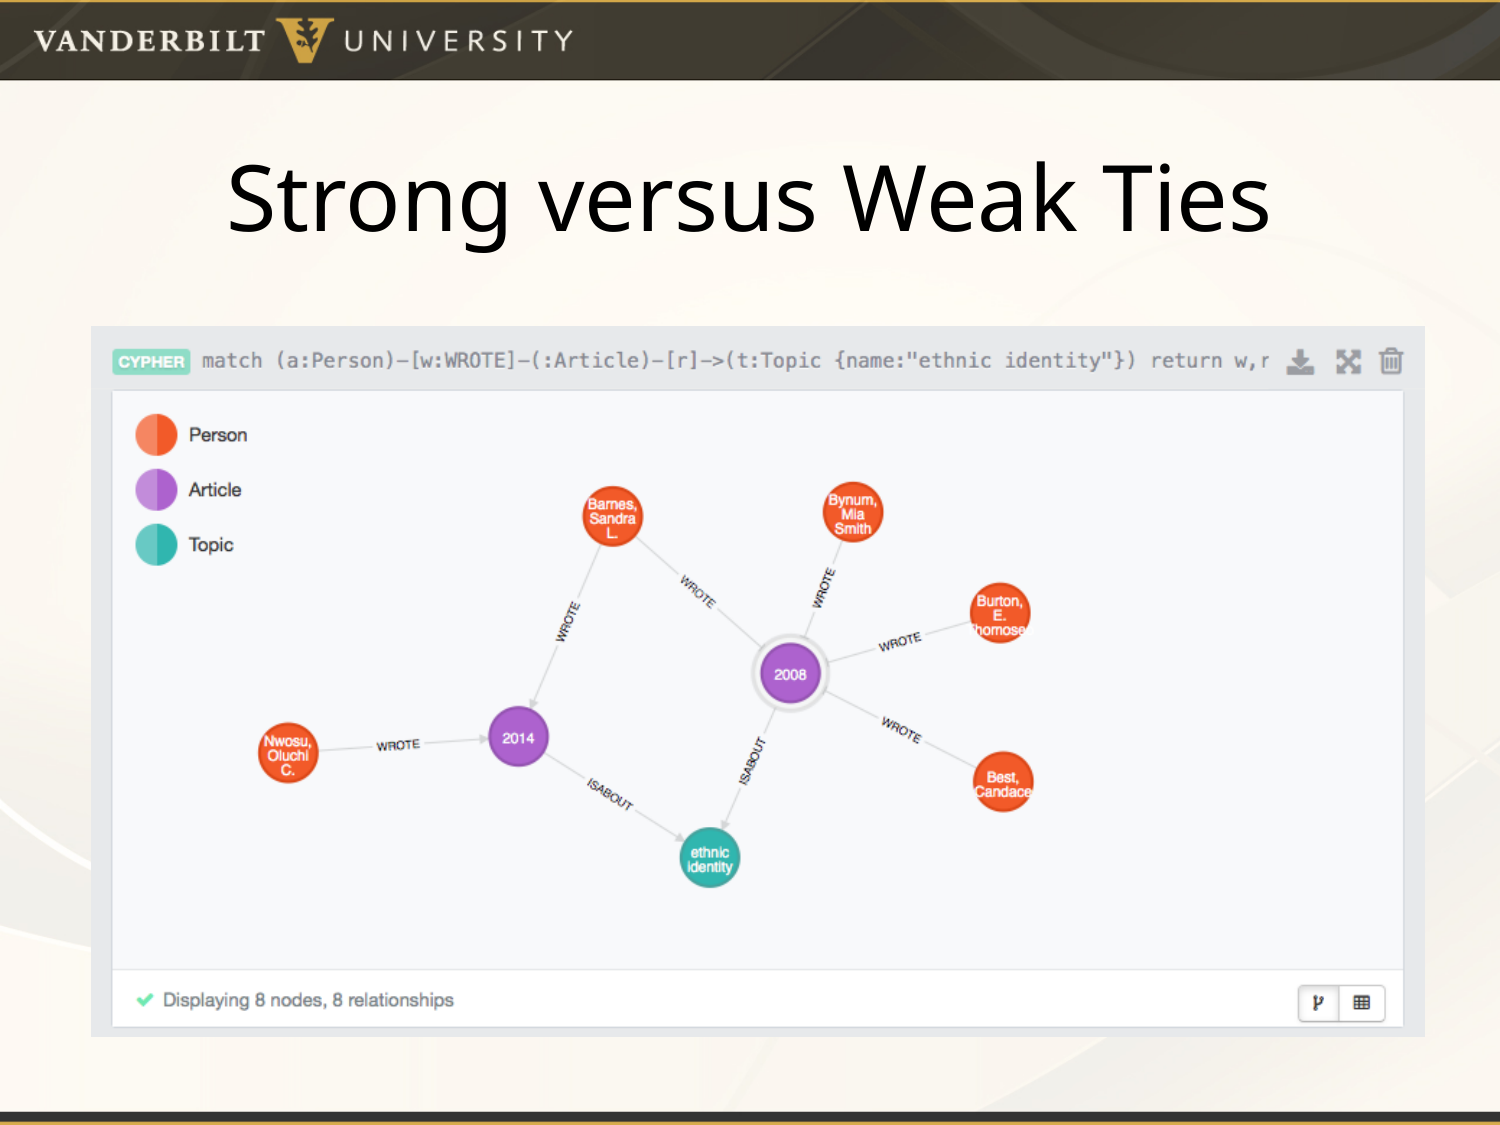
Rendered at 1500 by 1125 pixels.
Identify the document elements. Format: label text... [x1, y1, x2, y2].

picture [0, 0, 1500, 1125]
title Strong versus Weak Ties [75, 101, 1425, 289]
